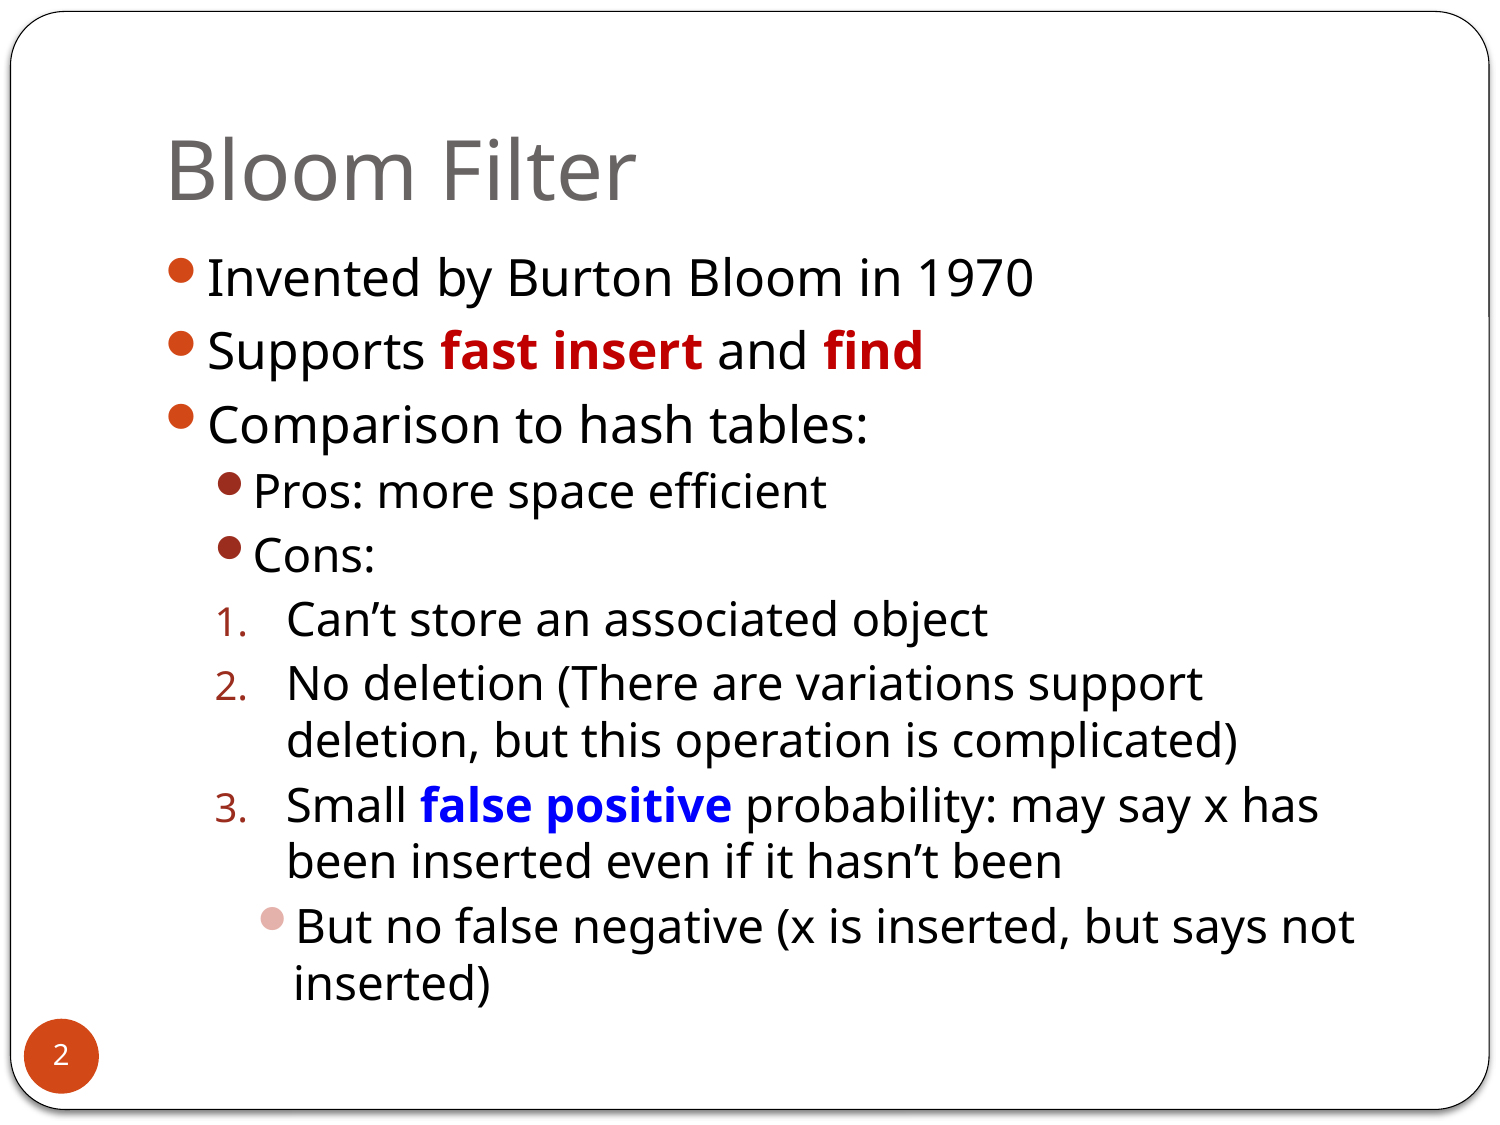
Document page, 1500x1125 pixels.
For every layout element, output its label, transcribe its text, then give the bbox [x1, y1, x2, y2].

list Invented by Burton Bloom in 1970 Supports fast insert and find Comparison to hash tables: Pros: more space efficient Cons: Can’t store an associated object No deletion (There are variations support deletion, but this operation is complicated) Small false positive probability: may say x has been inserted even if it hasn’t been But no false negative (x is inserted, but says not inserted) [150, 237, 1425, 1019]
slide_number 2 [23, 1018, 99, 1094]
title Bloom Filter [150, 45, 1425, 233]
